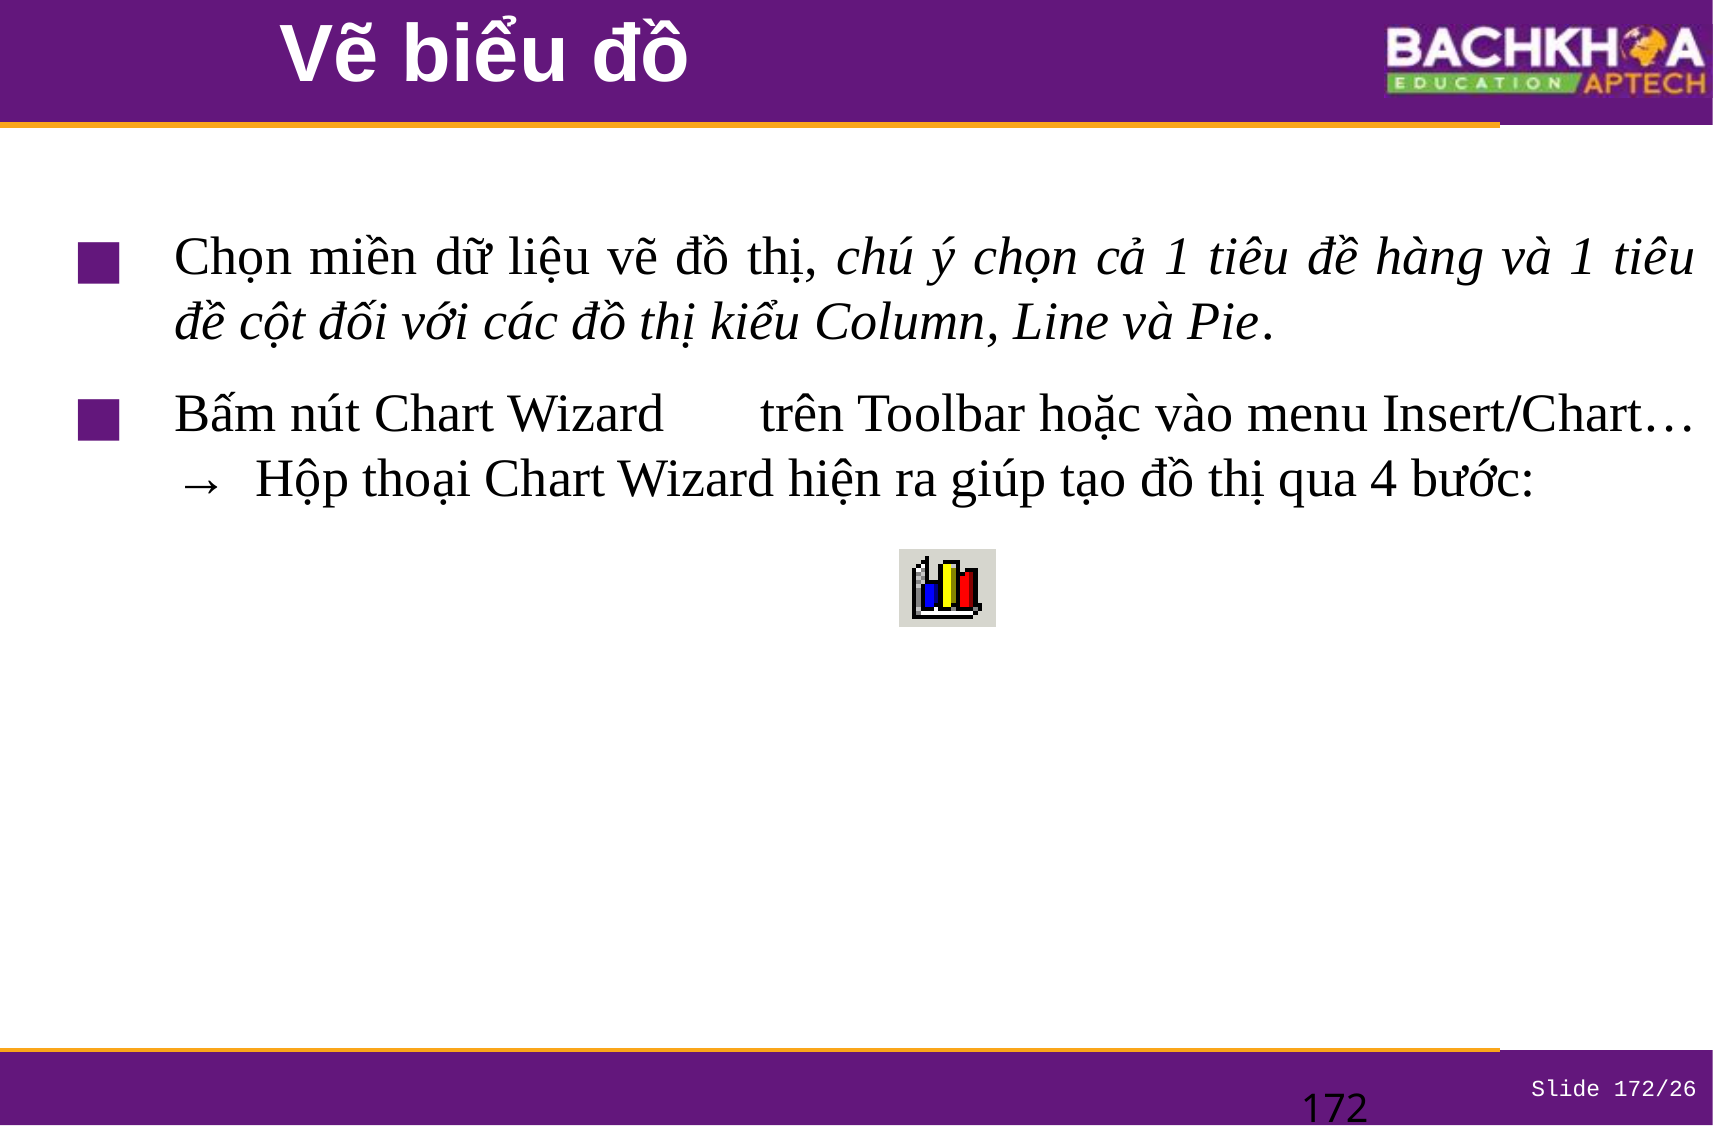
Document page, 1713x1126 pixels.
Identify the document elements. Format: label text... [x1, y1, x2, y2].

title Vẽ biểu đồ [257, 0, 1713, 212]
picture [898, 549, 996, 627]
text_box ‹#› [1284, 1075, 1685, 1126]
list Chọn miền dữ liệu vẽ đồ thị, chú ý chọn cả 1 tiêu đề hàng và 1 tiêu đề cột đối với các đồ thị kiểu Column, Line và Pie. Bấm nút Chart Wizard trên Toolbar hoặc vào menu Insert/Chart… → Hộp thoại Chart Wizard hiện ra giúp tạo đồ thị qua 4 bước: [57, 212, 1713, 1063]
